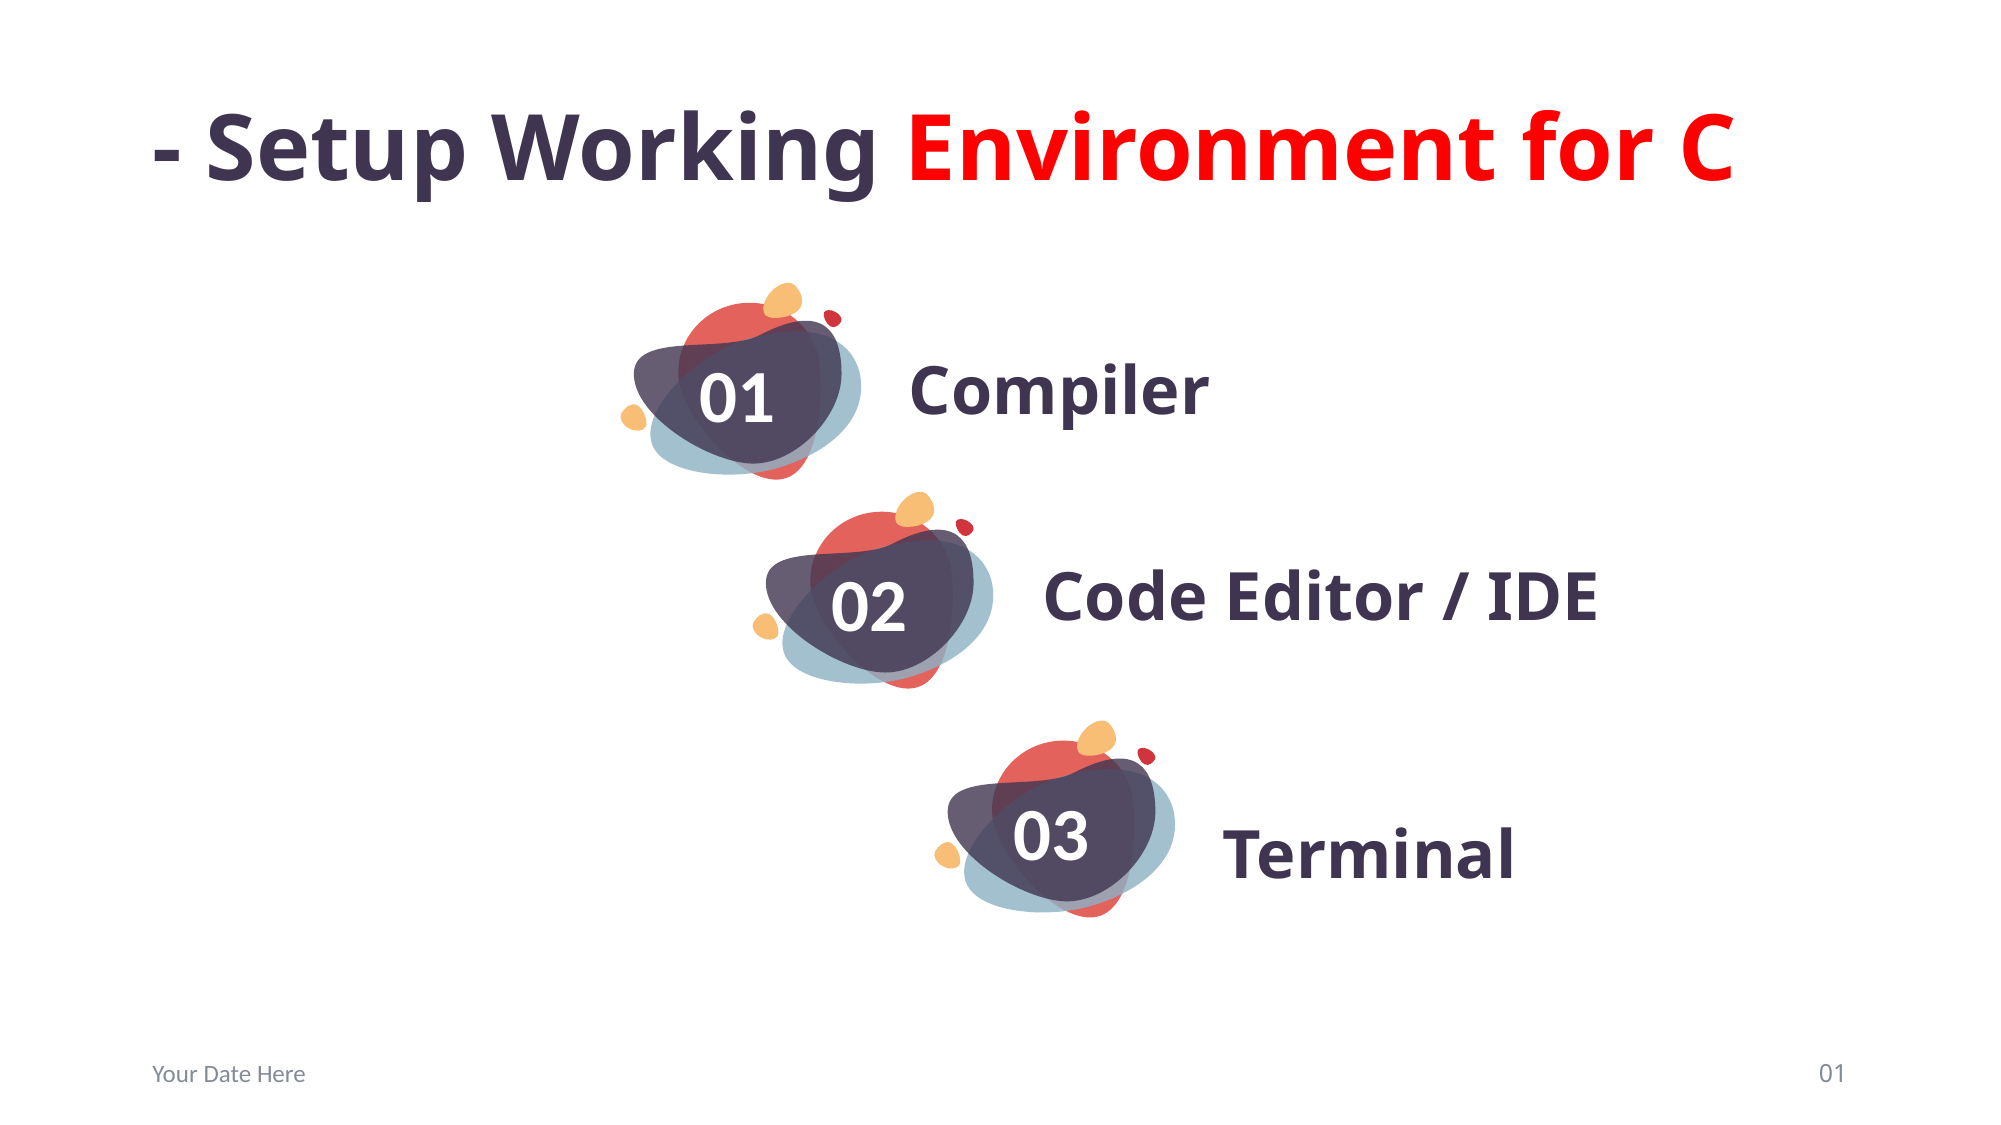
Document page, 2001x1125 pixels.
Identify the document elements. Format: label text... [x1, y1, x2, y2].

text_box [934, 720, 1759, 918]
title - Setup Working Environment for C [137, 57, 1863, 244]
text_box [752, 491, 1675, 689]
slide_number Your Date Here [137, 1042, 588, 1103]
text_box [620, 282, 1413, 480]
slide_number 01 [1412, 1042, 1863, 1103]
